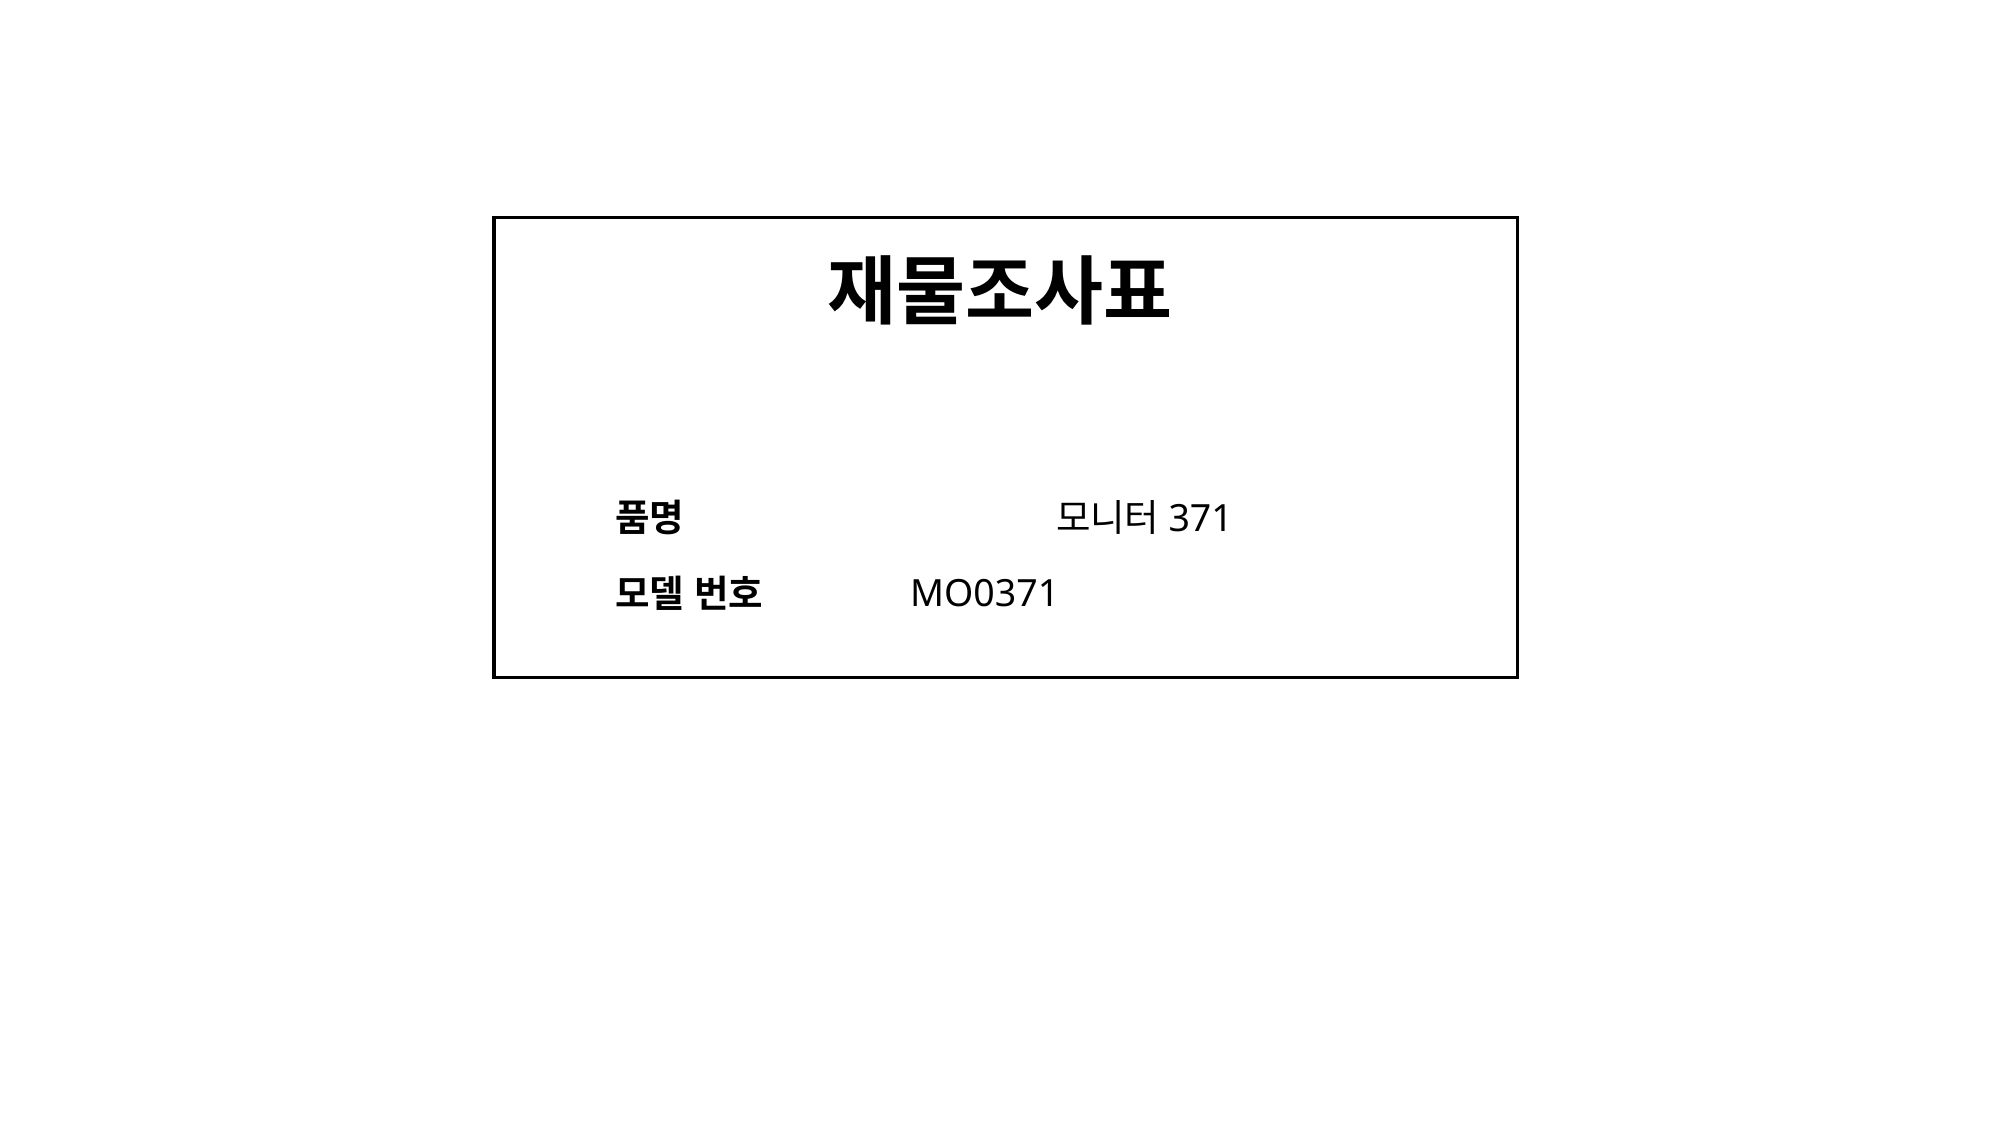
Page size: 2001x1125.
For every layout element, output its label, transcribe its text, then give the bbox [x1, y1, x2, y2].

text_box [492, 216, 1519, 679]
text_box 재물조사표 [812, 235, 1188, 341]
text_box MO0371 [895, 561, 1394, 622]
text_box 품명 [600, 486, 820, 547]
text_box 모델 번호 [600, 562, 820, 623]
text_box 모니터371 [1041, 486, 1249, 547]
